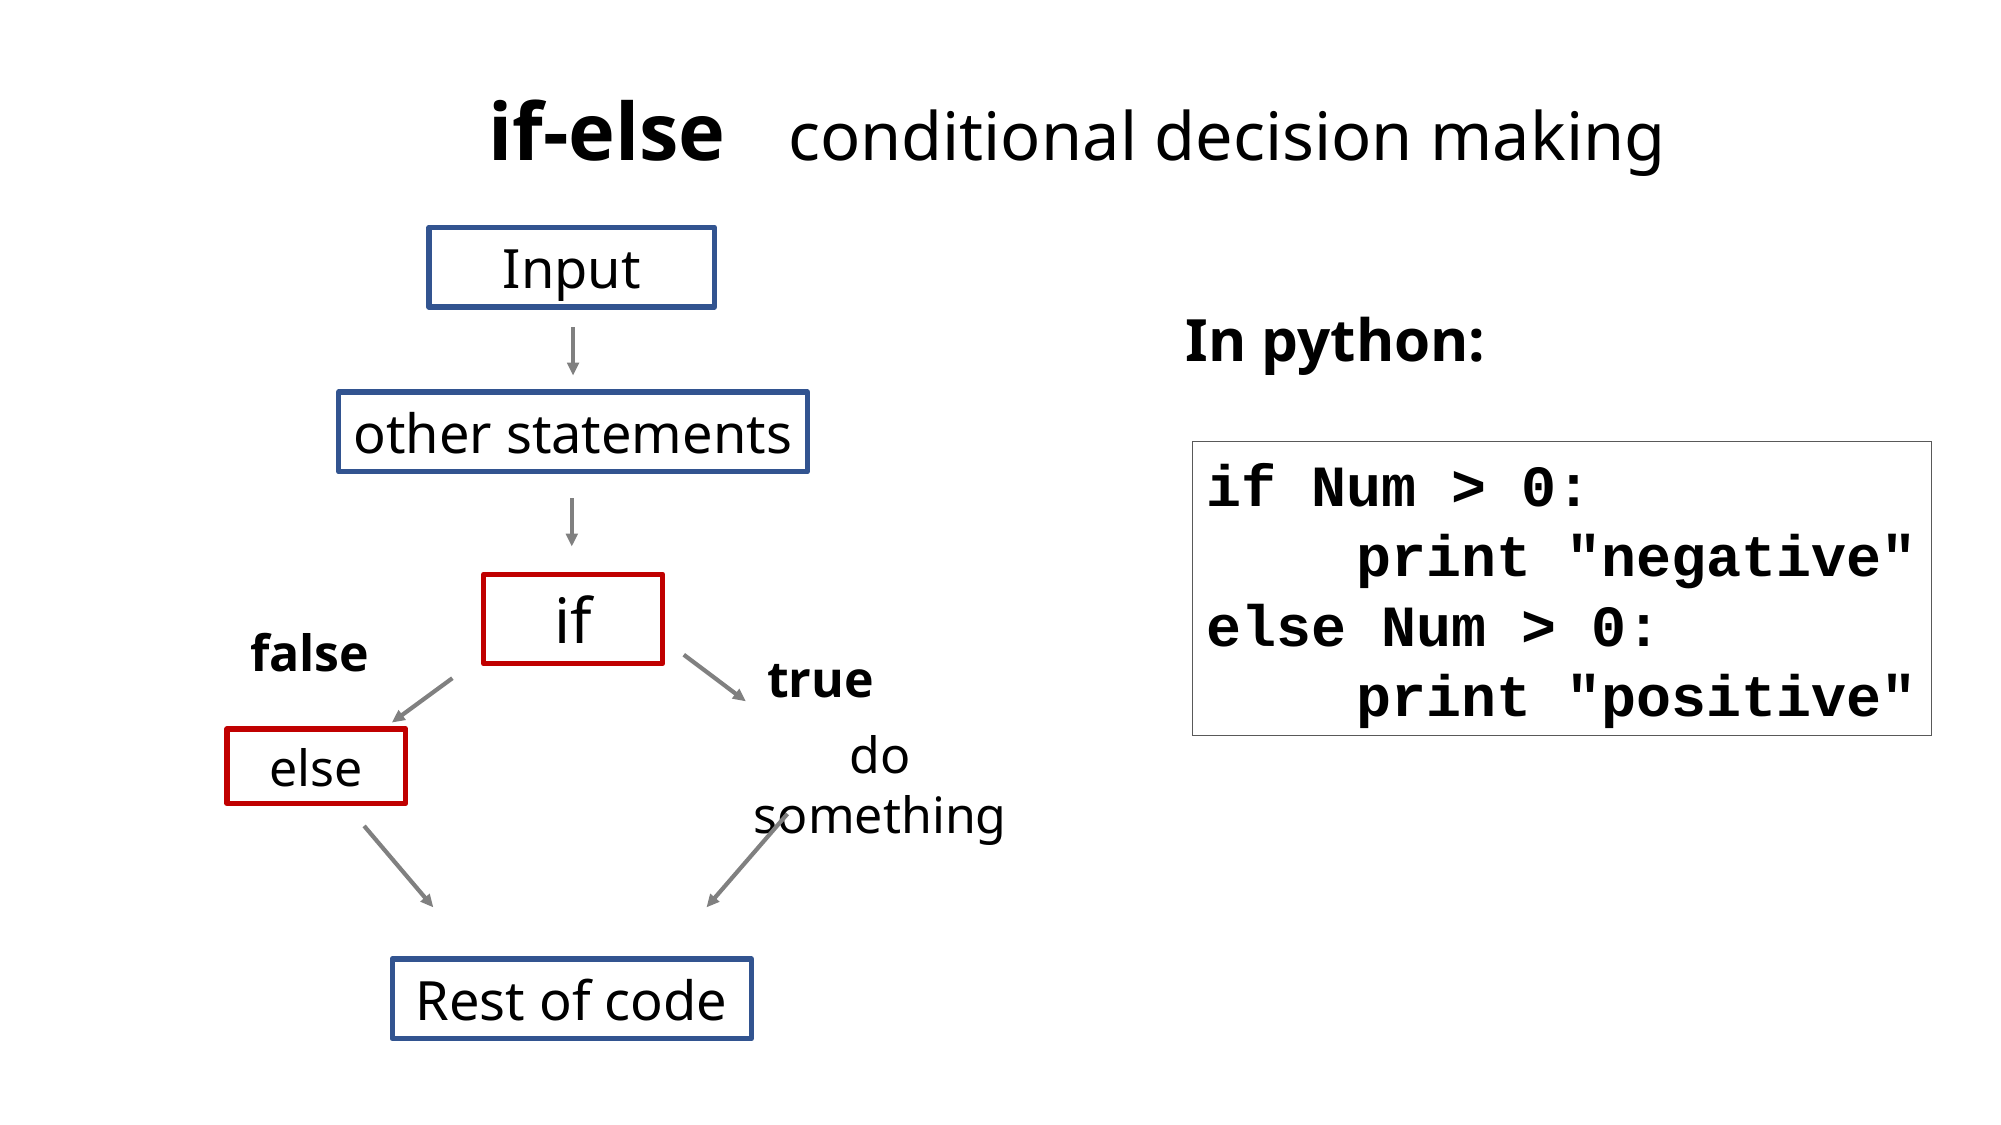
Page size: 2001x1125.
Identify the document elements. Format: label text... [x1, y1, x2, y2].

text_box else [227, 728, 406, 804]
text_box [683, 654, 746, 702]
text_box true [677, 639, 964, 715]
text_box Input [428, 227, 715, 308]
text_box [392, 678, 453, 723]
text_box other statements [338, 392, 808, 472]
text_box if [483, 574, 663, 664]
text_box false [166, 613, 453, 689]
text_box Rest of code [392, 958, 752, 1039]
text_box if Num > 0: print "negative" else Num > 0: print "positive" [1192, 441, 1932, 736]
text_box In python: [1170, 295, 1500, 381]
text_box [364, 825, 434, 908]
text_box if-else conditional decision making [473, 74, 1769, 185]
text_box do something [706, 716, 1055, 852]
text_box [706, 813, 788, 908]
